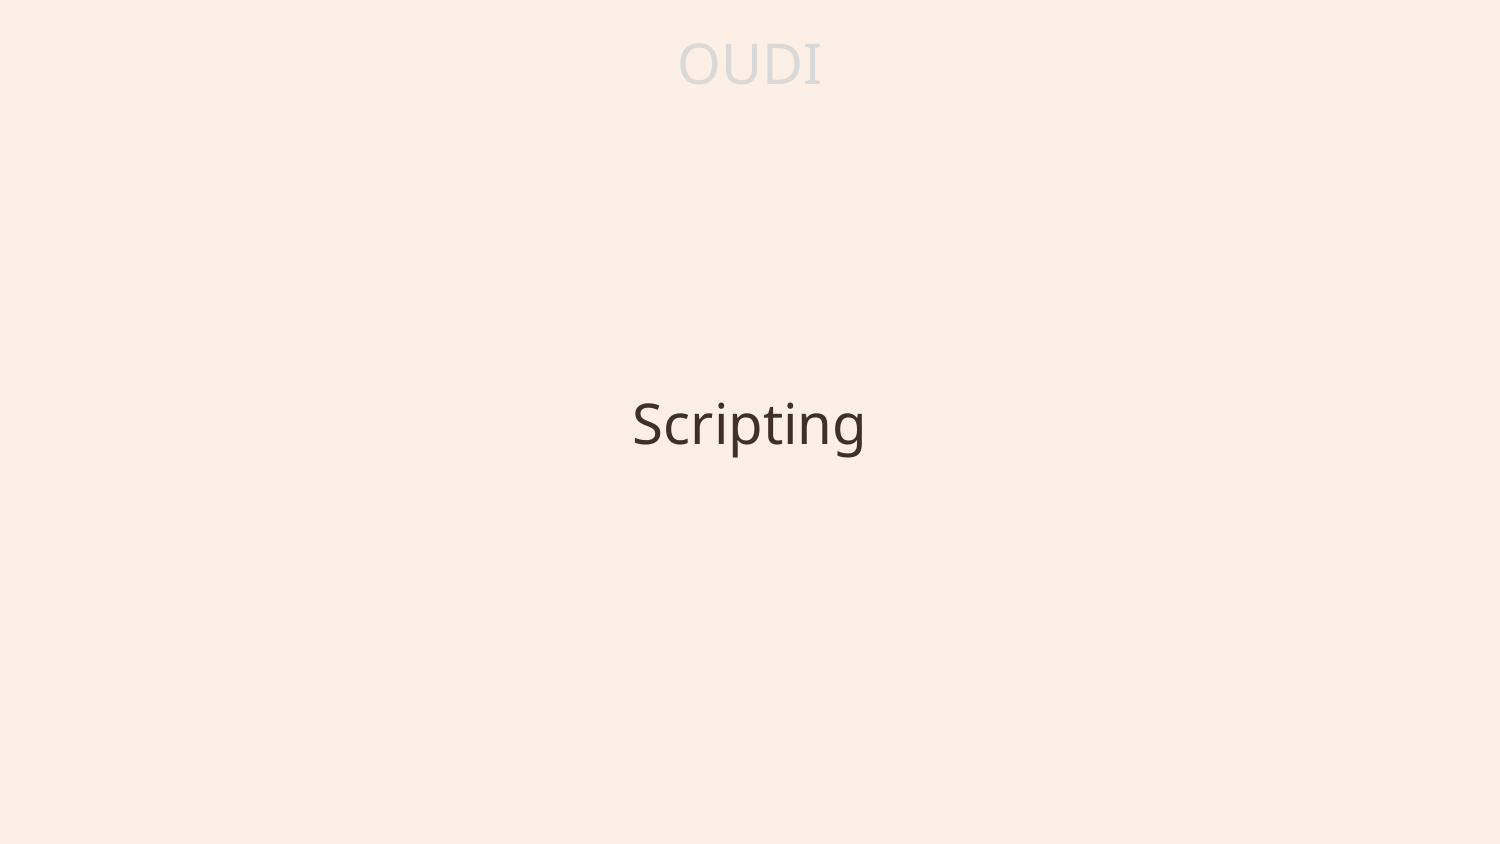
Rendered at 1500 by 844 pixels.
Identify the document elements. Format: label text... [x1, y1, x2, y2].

title OUDI [0, 0, 1500, 126]
title Scripting [0, 359, 1500, 485]
